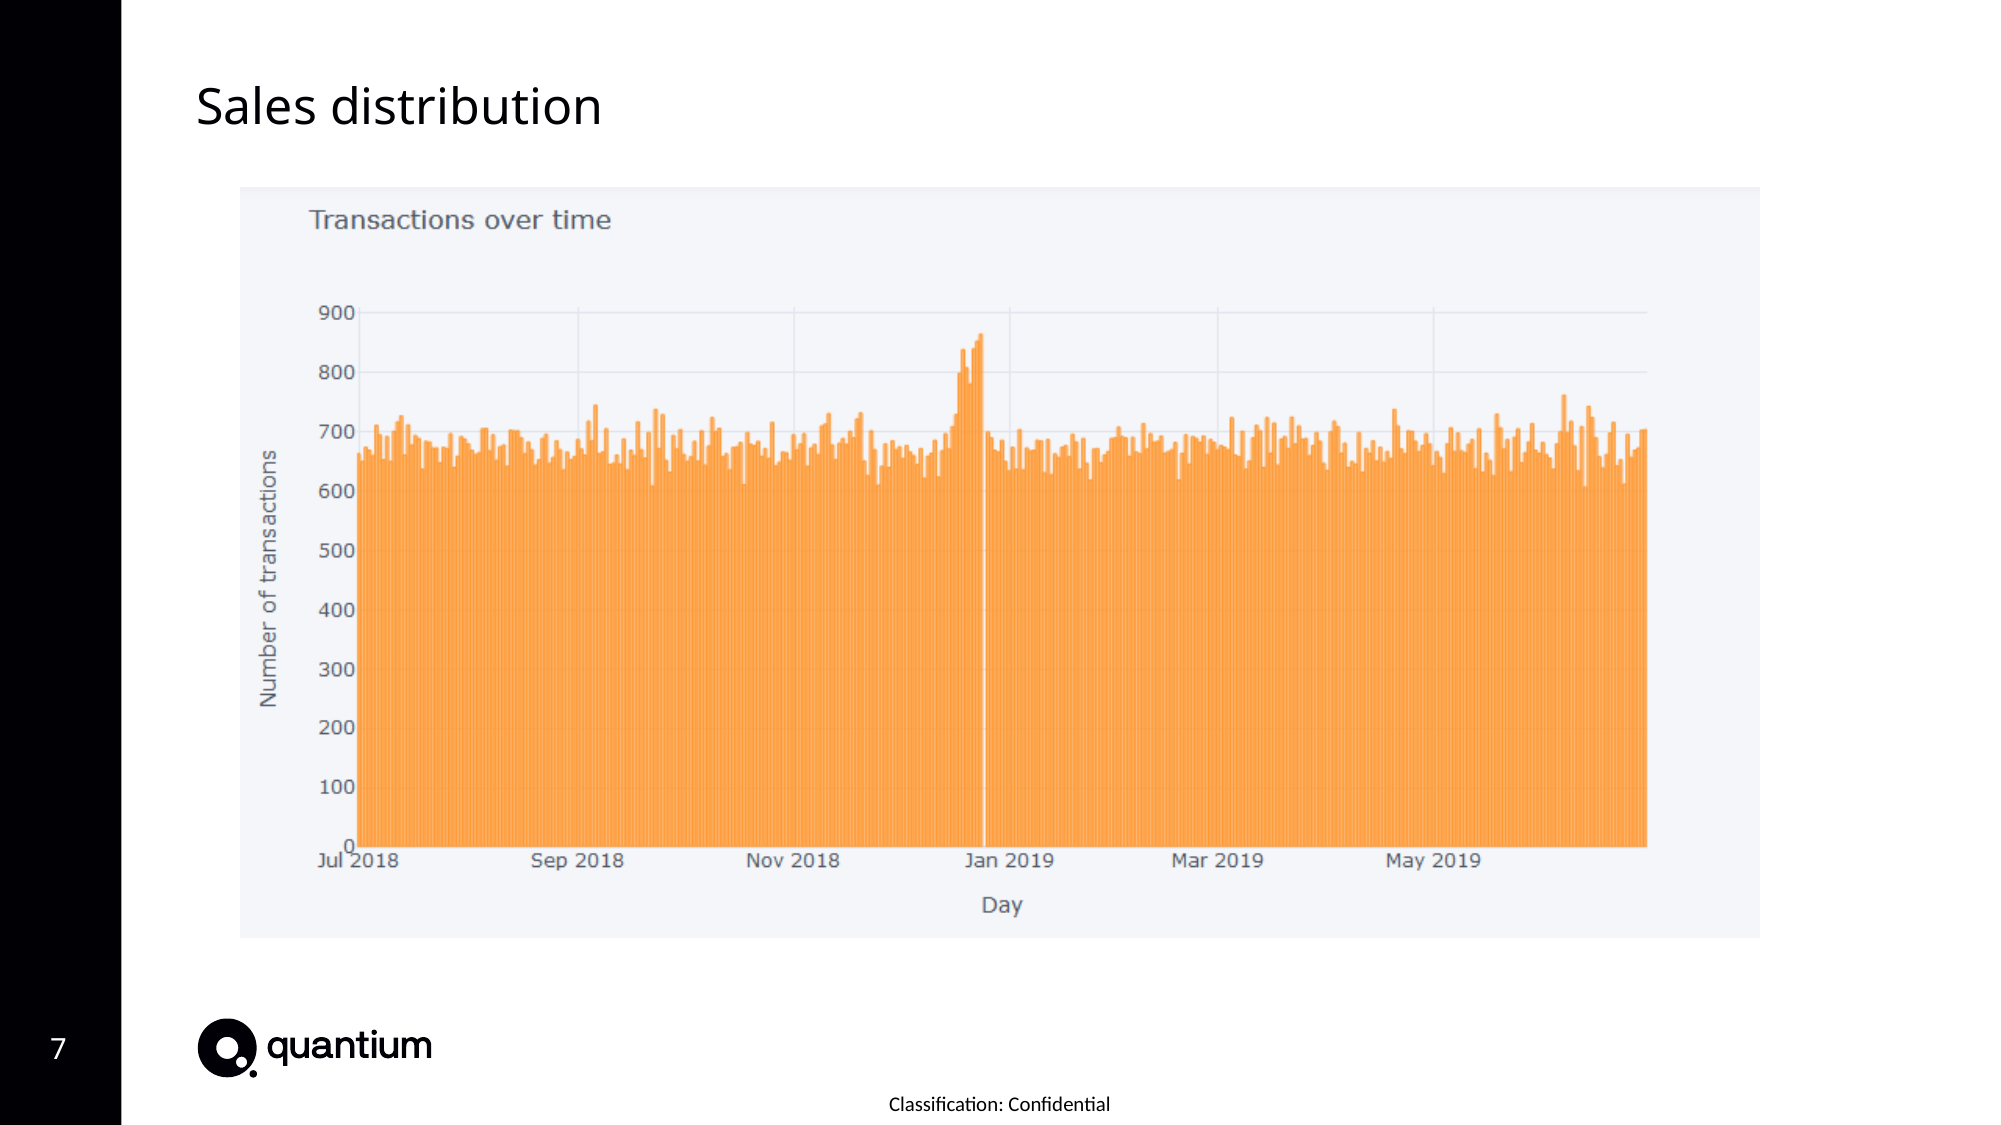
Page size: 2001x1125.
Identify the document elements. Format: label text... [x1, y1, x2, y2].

list Sales distribution [196, 74, 1916, 138]
picture [240, 187, 1760, 938]
